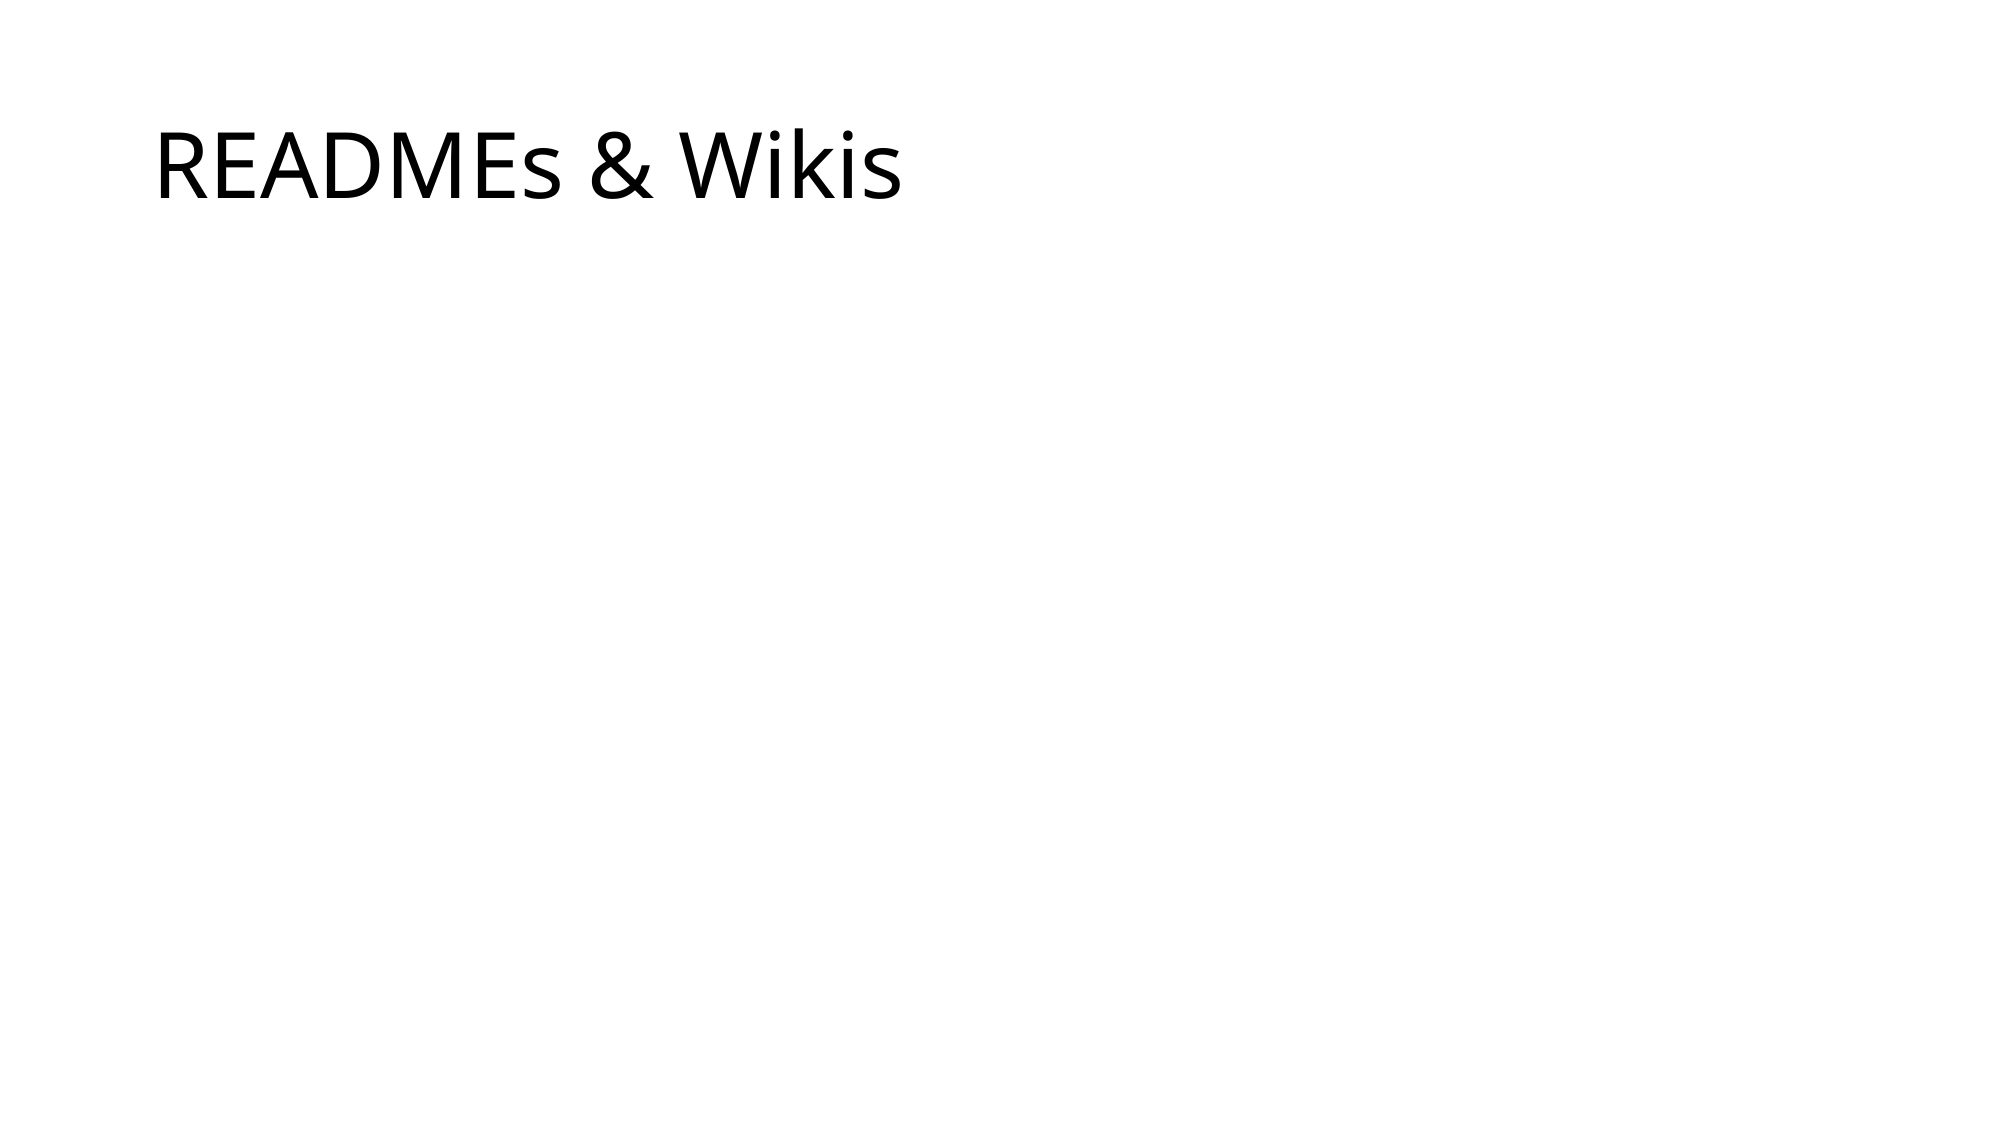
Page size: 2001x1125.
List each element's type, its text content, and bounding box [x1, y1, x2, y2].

title READMEs & Wikis [137, 59, 1863, 278]
